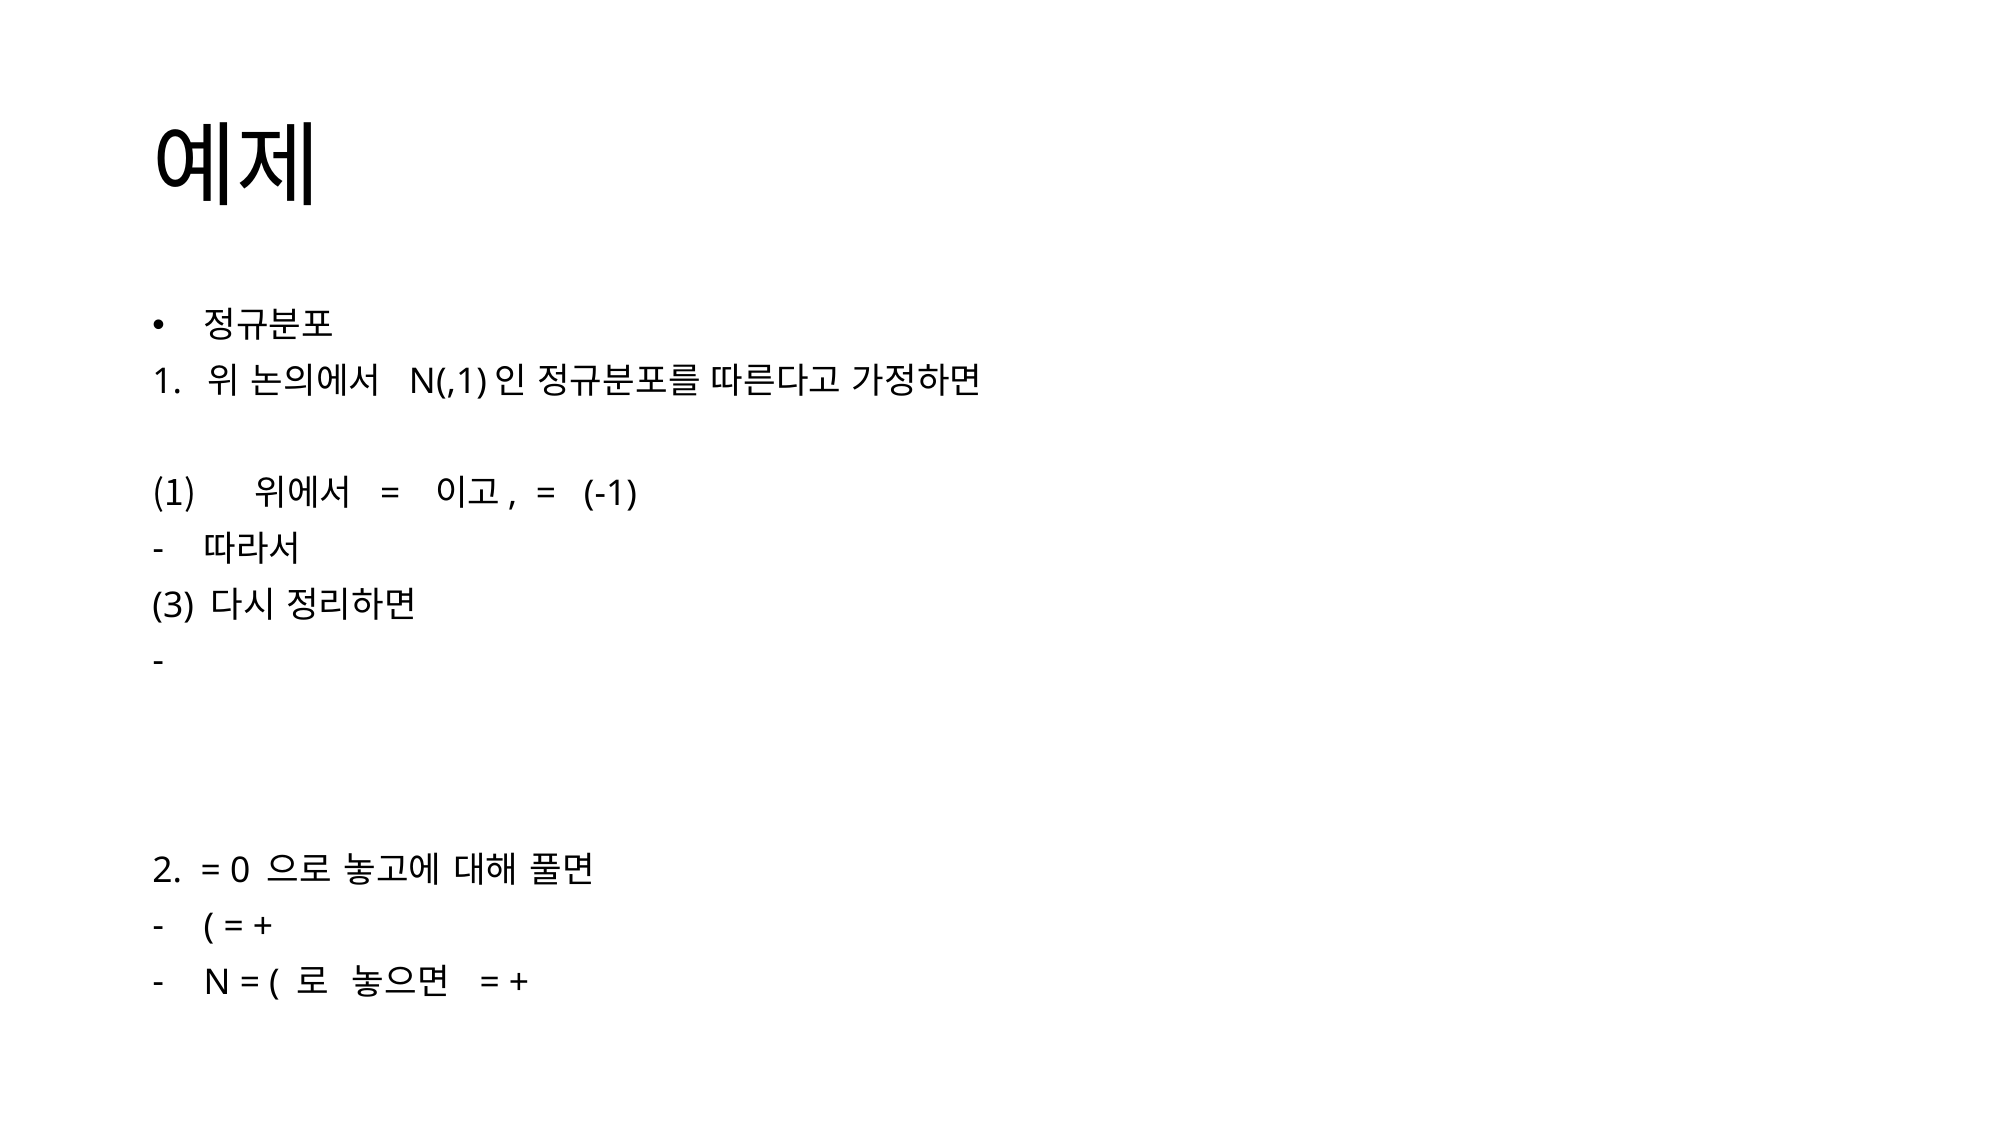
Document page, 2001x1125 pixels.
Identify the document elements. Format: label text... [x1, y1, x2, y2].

title 예제 [137, 59, 1863, 278]
